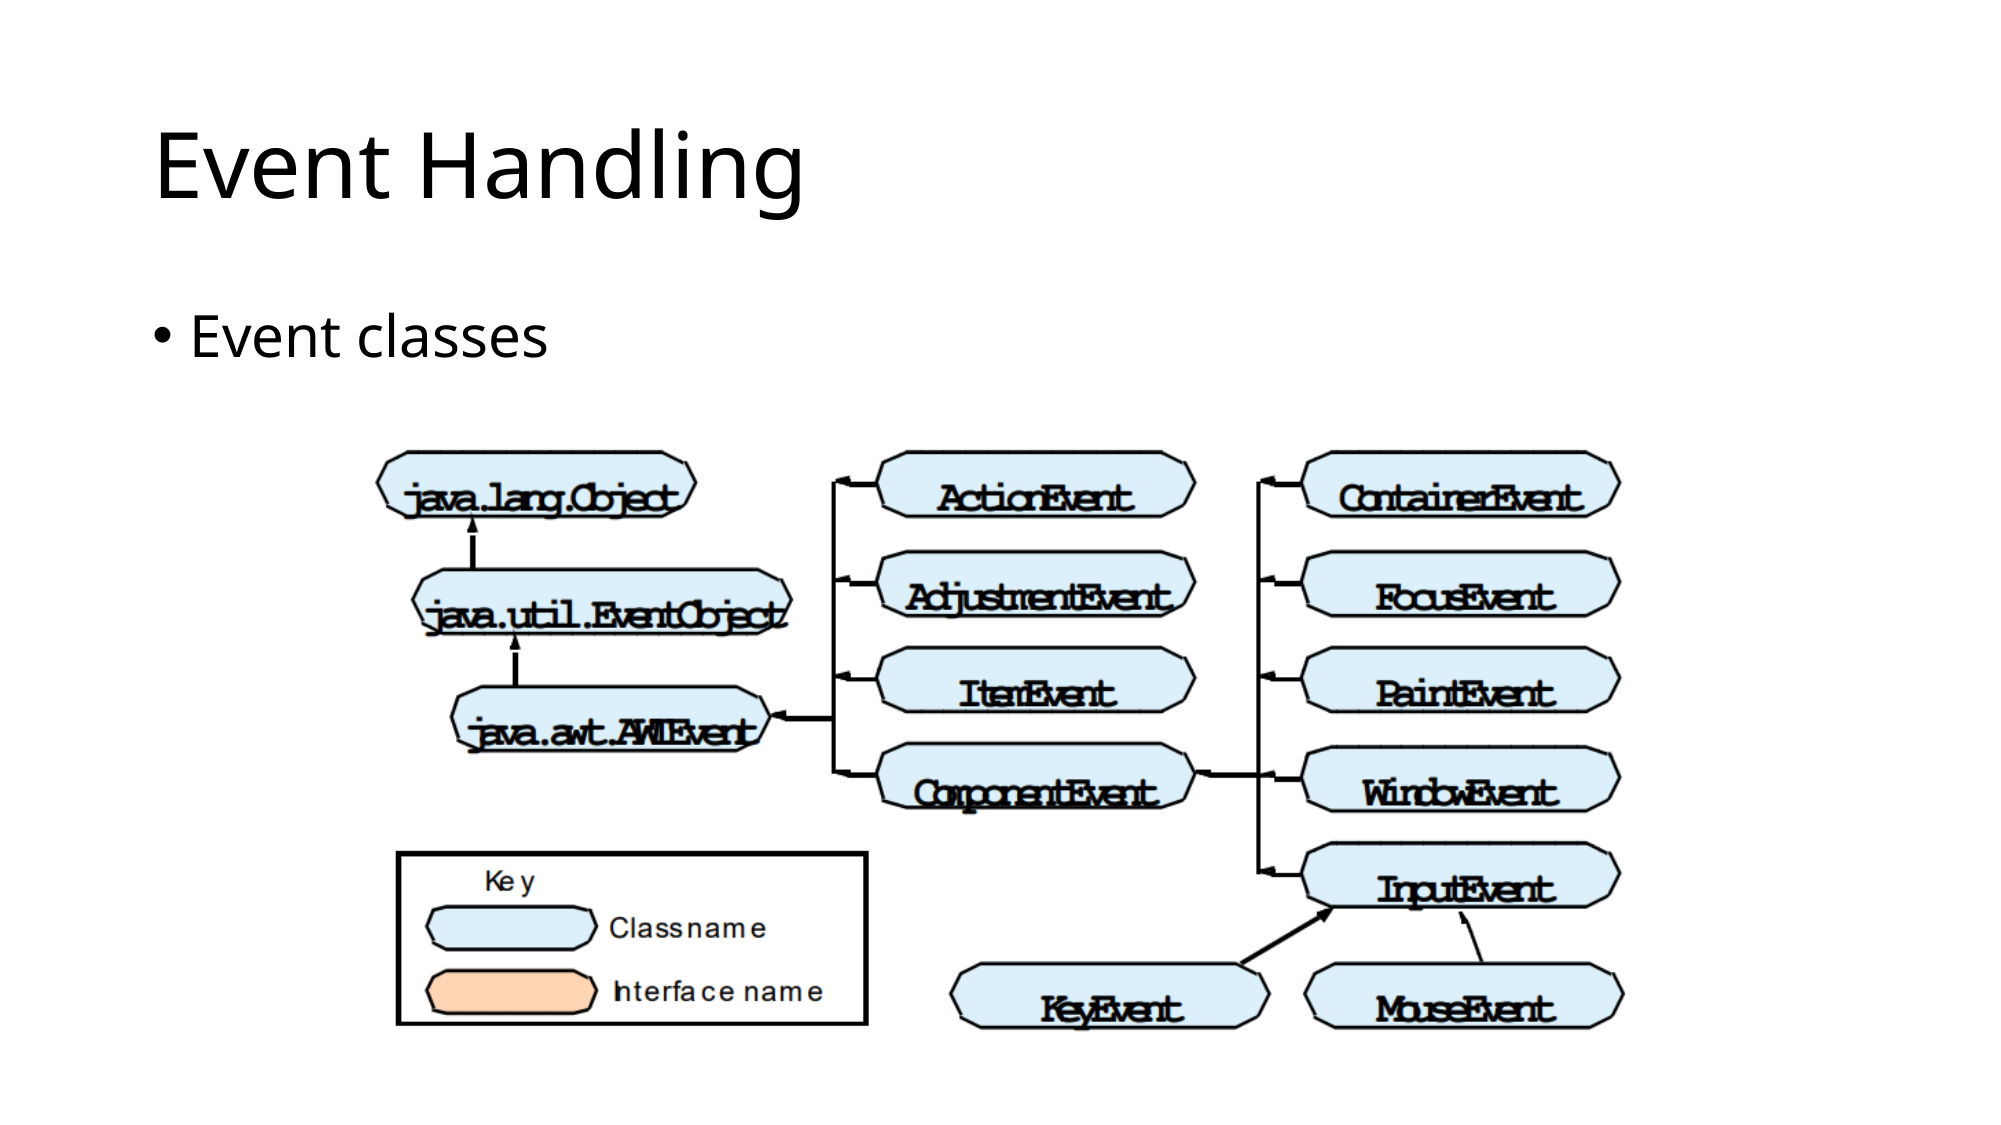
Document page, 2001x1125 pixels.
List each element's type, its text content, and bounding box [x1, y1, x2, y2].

title Event Handling [137, 59, 1863, 278]
list Event classes [137, 299, 1863, 1014]
picture [363, 413, 1636, 1066]
